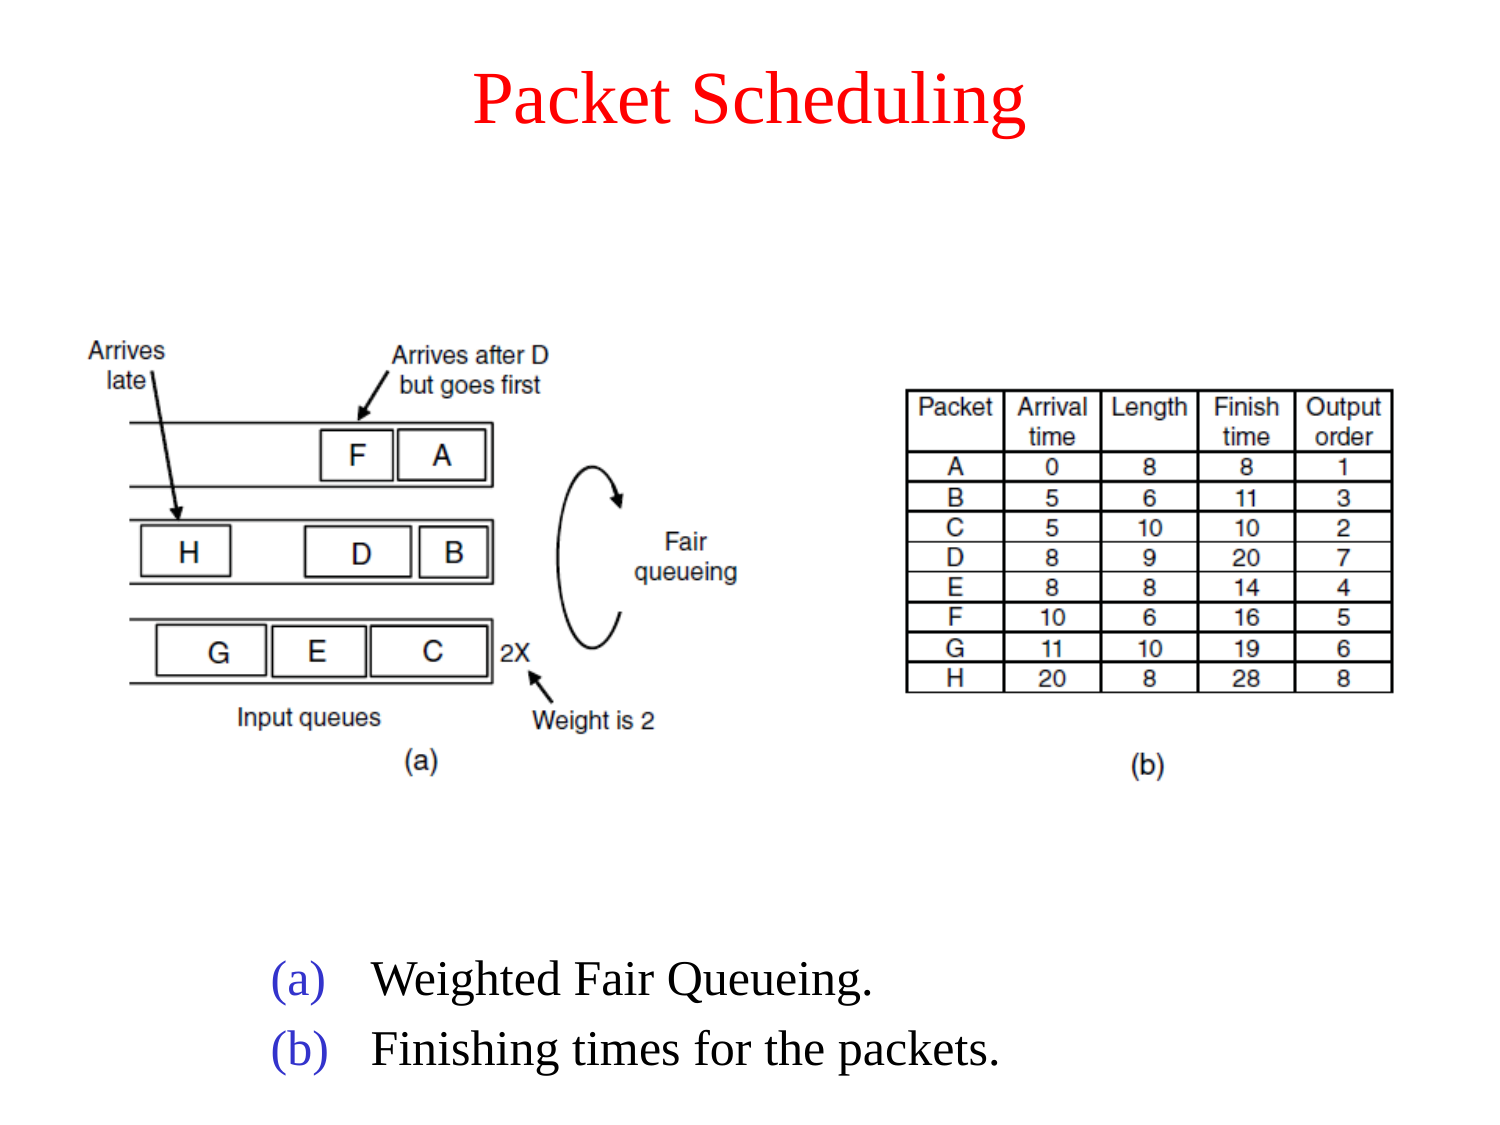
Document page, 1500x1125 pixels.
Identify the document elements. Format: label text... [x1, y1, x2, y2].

picture [78, 314, 1422, 811]
list Weighted Fair Queueing. Finishing times for the packets. [255, 937, 1500, 1075]
title Packet Scheduling [0, 0, 1500, 188]
